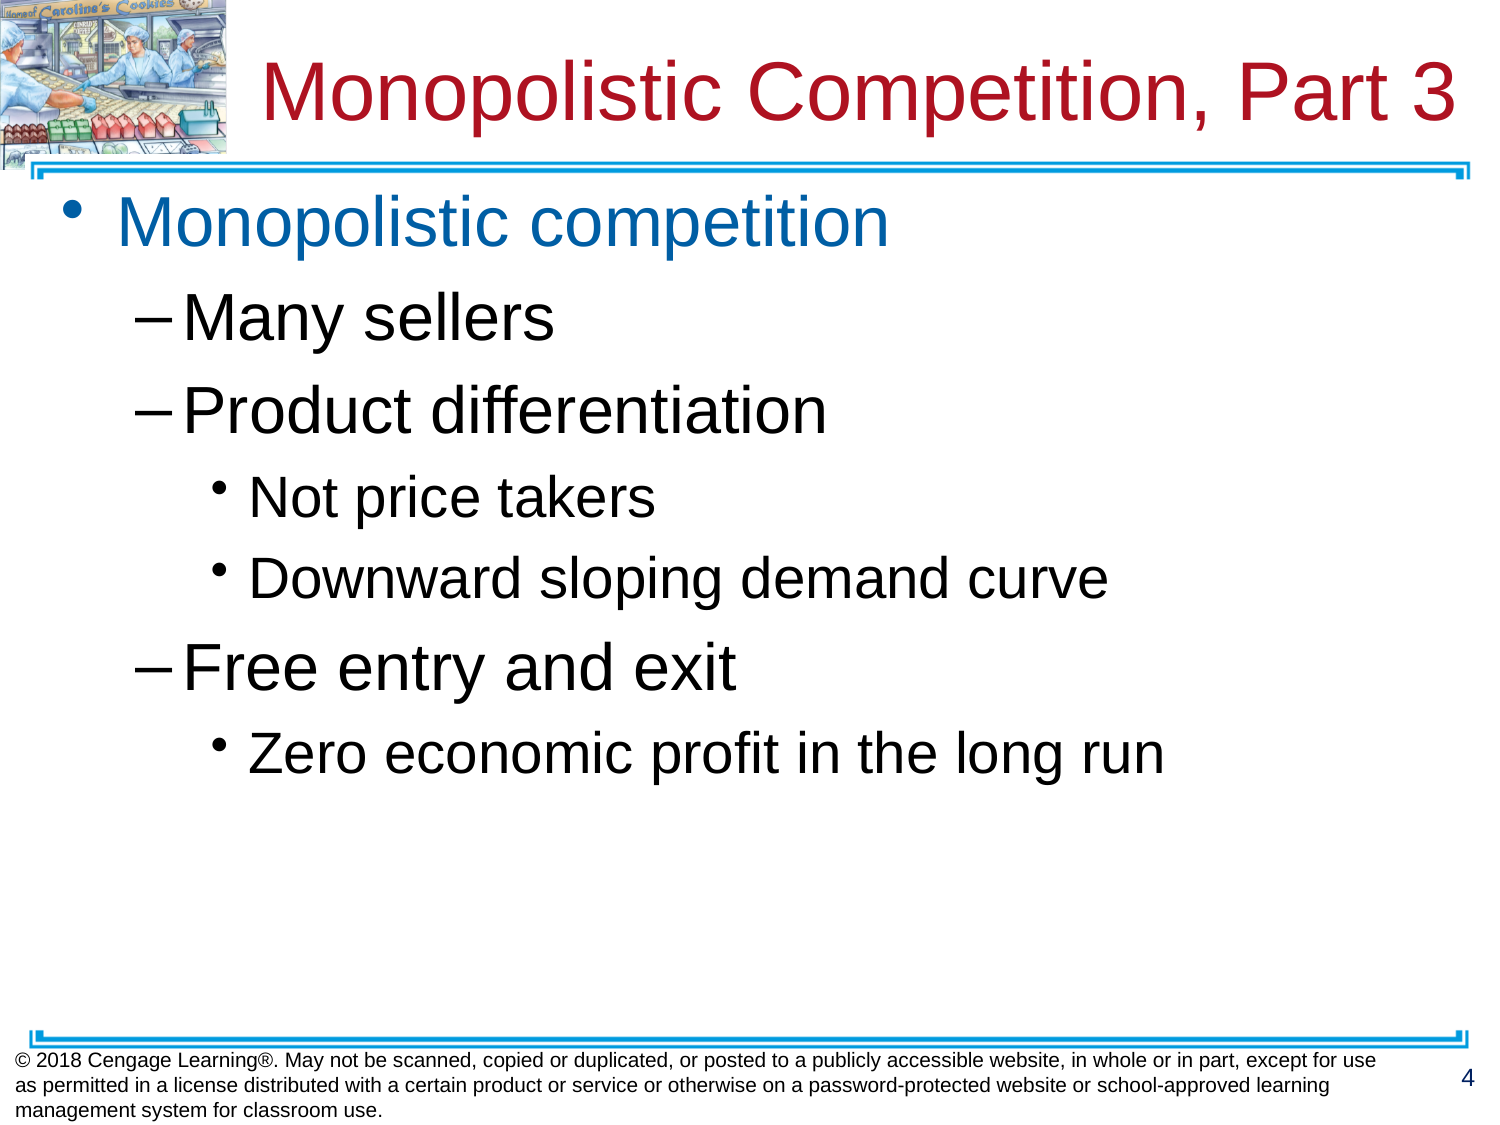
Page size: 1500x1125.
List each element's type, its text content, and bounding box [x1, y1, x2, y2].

picture [0, 0, 1475, 186]
picture [25, 1024, 1475, 1057]
footer © 2018 Cengage Learning®. May not be scanned, copied or duplicated, or posted to a publicly accessible website, in whole or in part, except for use as permitted in a license distributed with a certain product or service or otherwise on a password-protected website or school-approved learning management system for classroom use. [0, 1043, 1412, 1125]
list Monopolistic competition Many sellers Product differentiation Not price takers Downward sloping demand curve Free entry and exit Zero economic profit in the long run [45, 168, 1455, 838]
title Monopolistic Competition, Part 3 [219, 16, 1500, 158]
slide_number 4 [1436, 1052, 1500, 1117]
